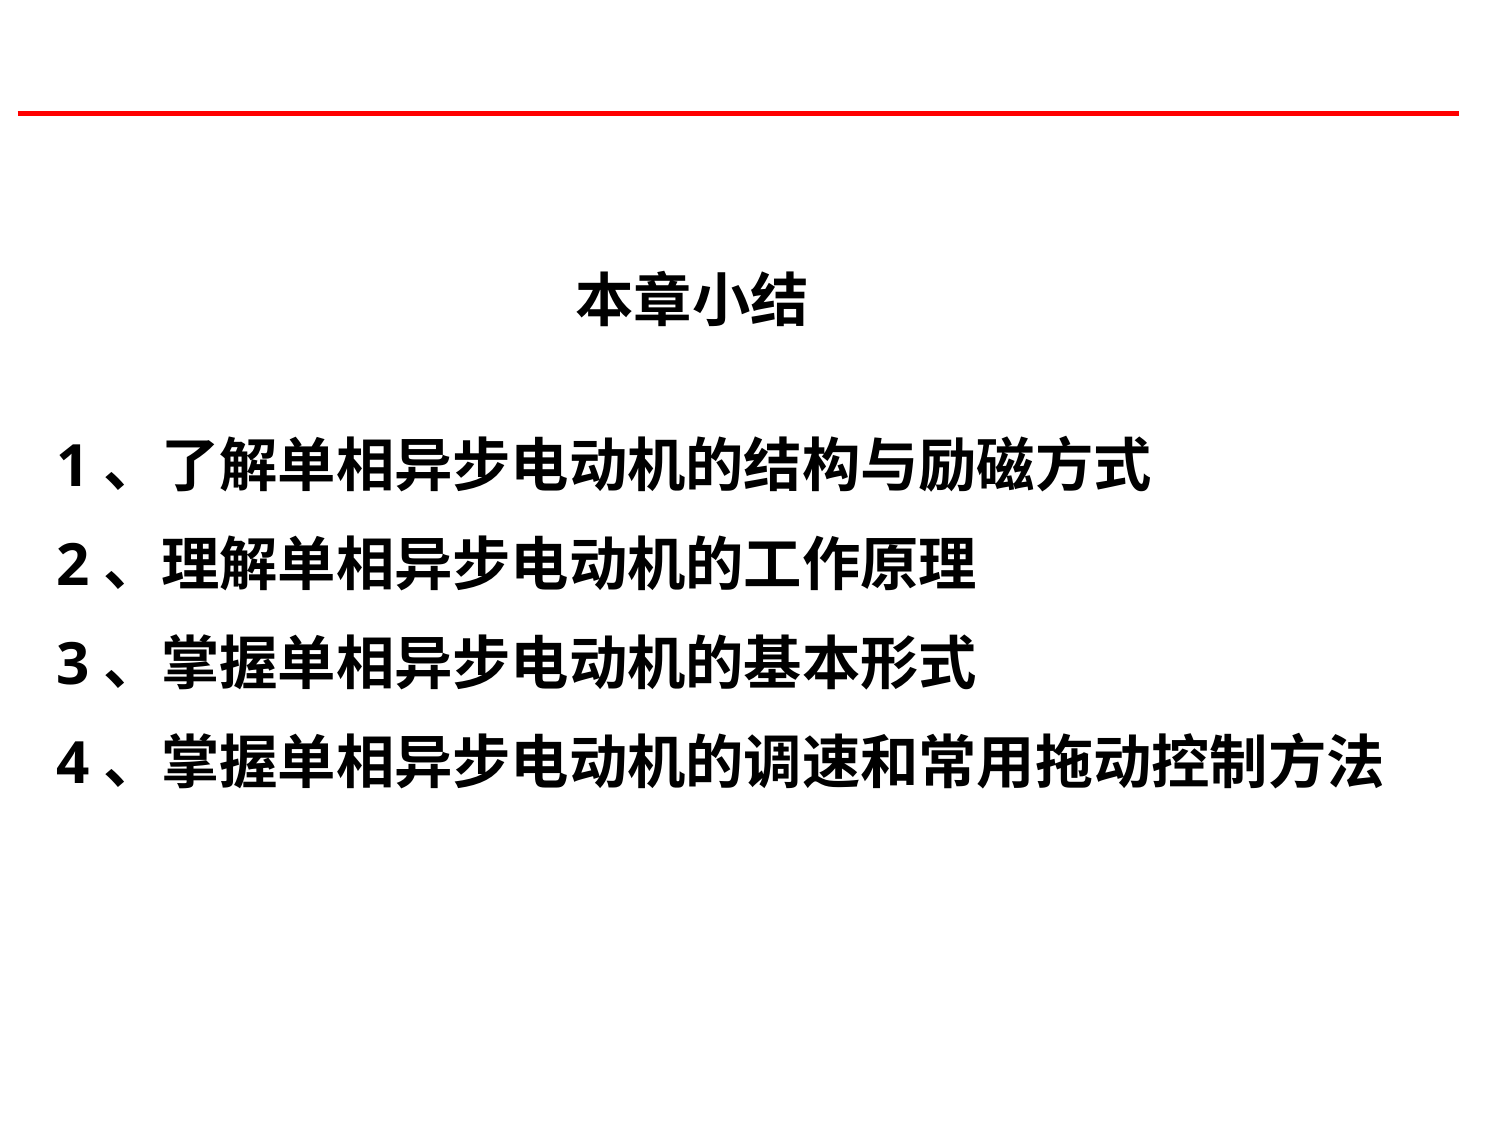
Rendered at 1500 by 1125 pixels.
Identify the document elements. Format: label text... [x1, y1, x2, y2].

title 本章小结 [561, 255, 845, 420]
text_box 1、了解单相异步电动机的结构与励磁方式 2、理解单相异步电动机的工作原理 3、掌握单相异步电动机的基本形式 4、掌握单相异步电动机的调速和常用拖动控制方法 [41, 420, 1441, 803]
